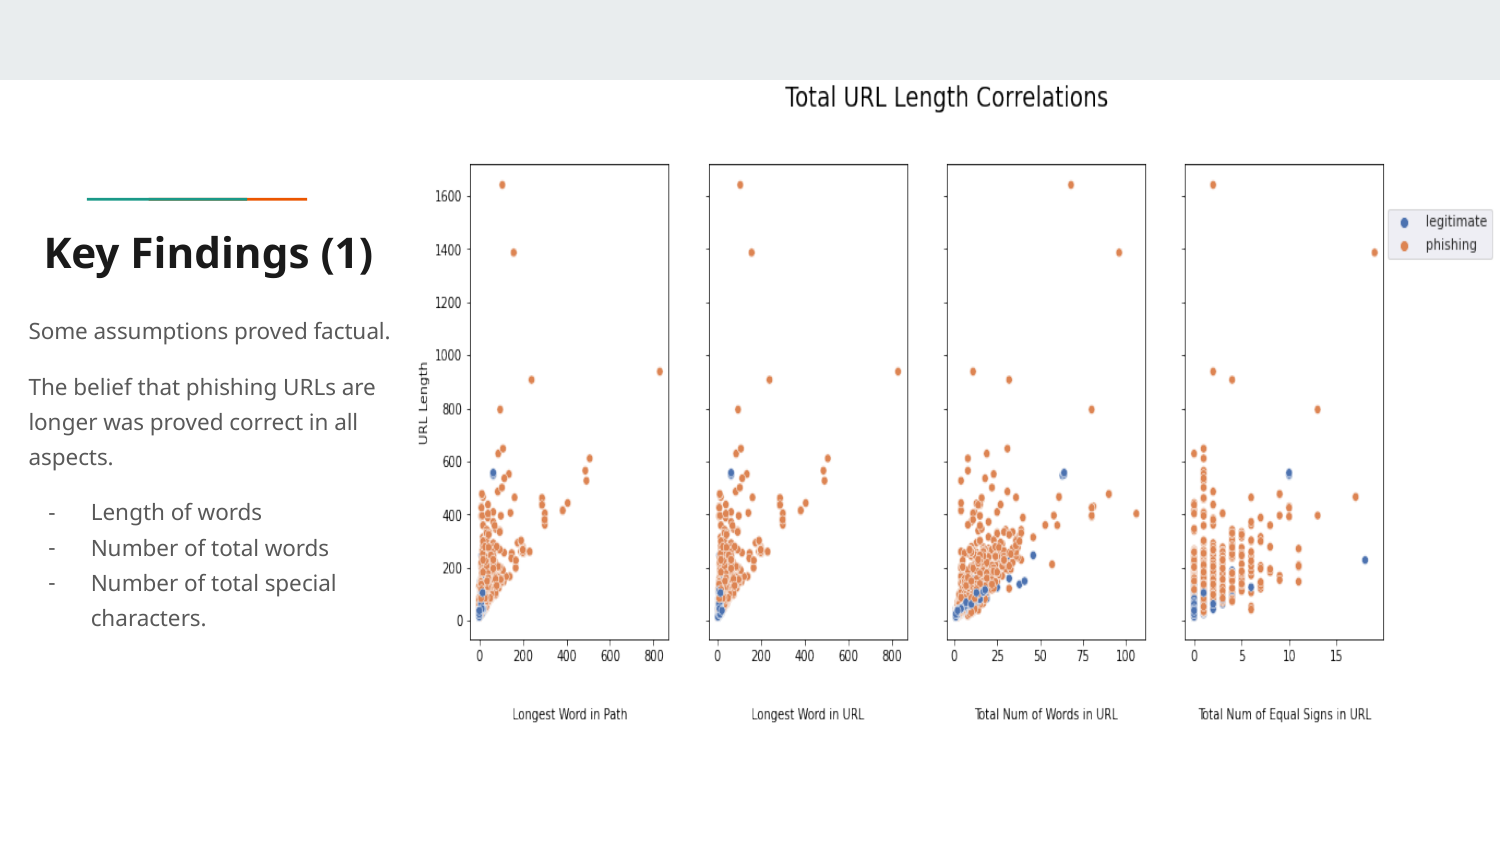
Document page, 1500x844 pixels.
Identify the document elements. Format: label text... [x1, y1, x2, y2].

title Key Findings (1) [28, 208, 406, 295]
picture [411, 75, 1500, 734]
list Some assumptions proved factual. The belief that phishing URLs are longer was proved correct in all aspects. Length of words Number of total words Number of total special characters. [13, 295, 406, 667]
